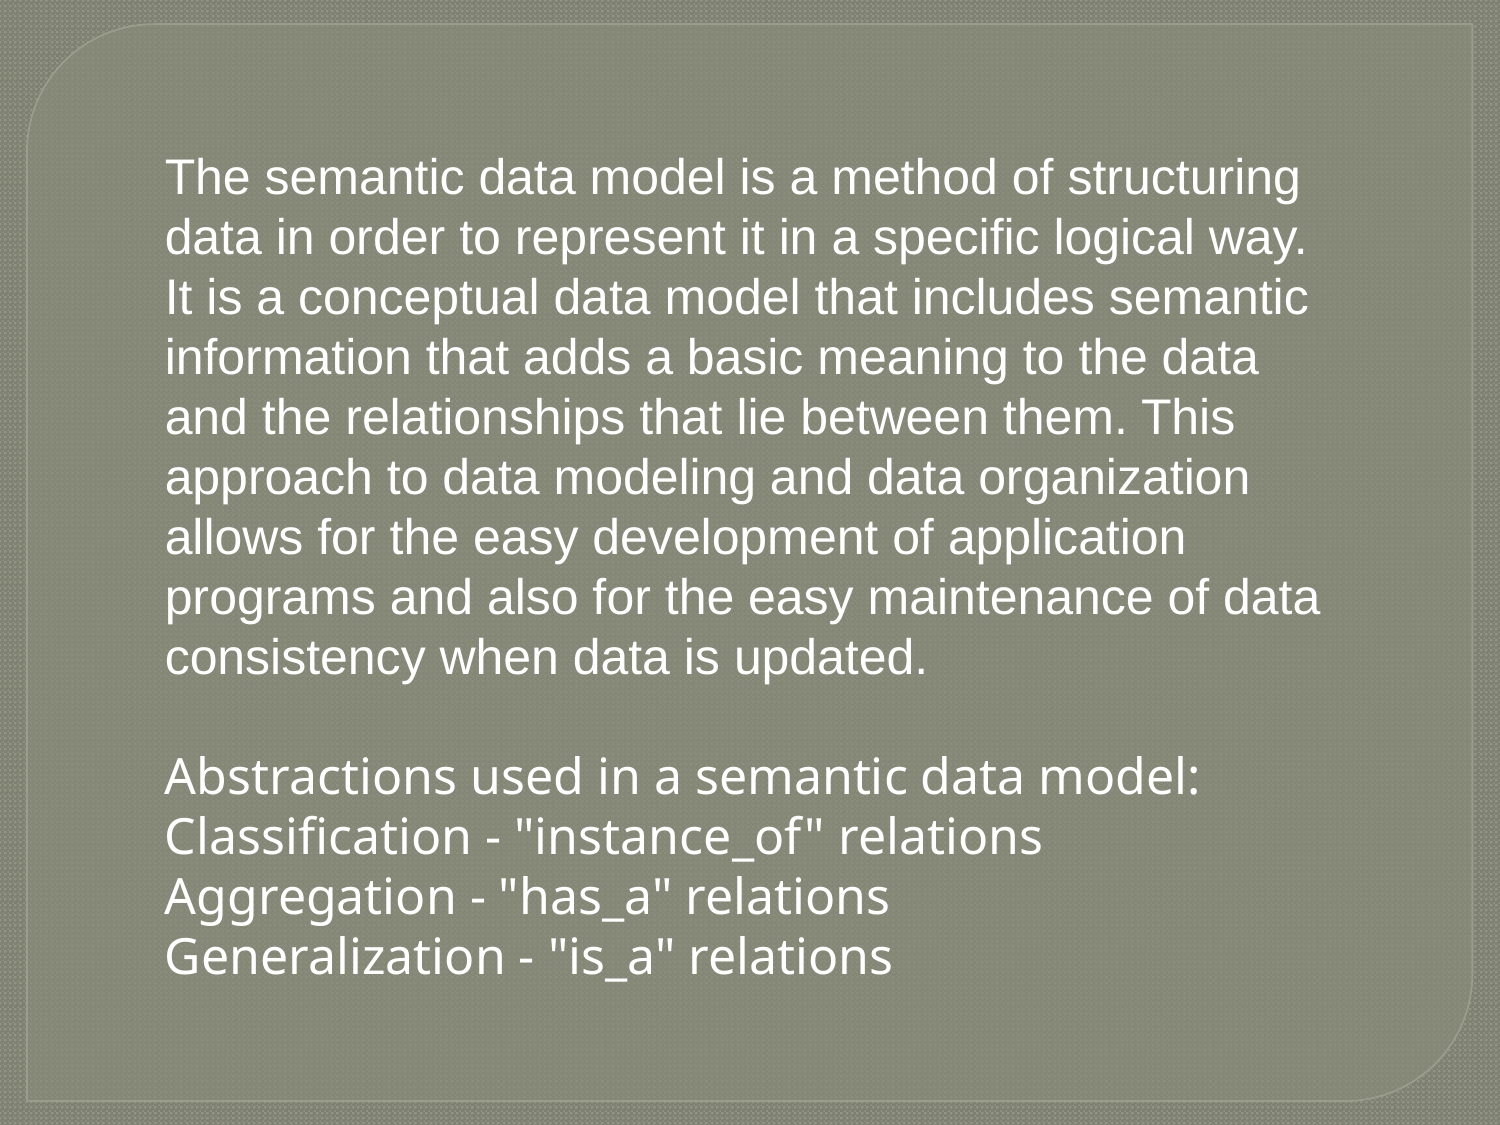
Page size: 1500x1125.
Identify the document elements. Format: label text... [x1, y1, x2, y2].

text_box The semantic data model is a method of structuring data in order to represent it in a specific logical way. It is a conceptual data model that includes semantic information that adds a basic meaning to the data and the relationships that lie between them. This approach to data modeling and data organization allows for the easy development of application programs and also for the easy maintenance of data consistency when data is updated. Abstractions used in a semantic data model: Classification - "instance_of" relations Aggregation - "has_a" relations Generalization - "is_a" relations [149, 137, 1363, 993]
